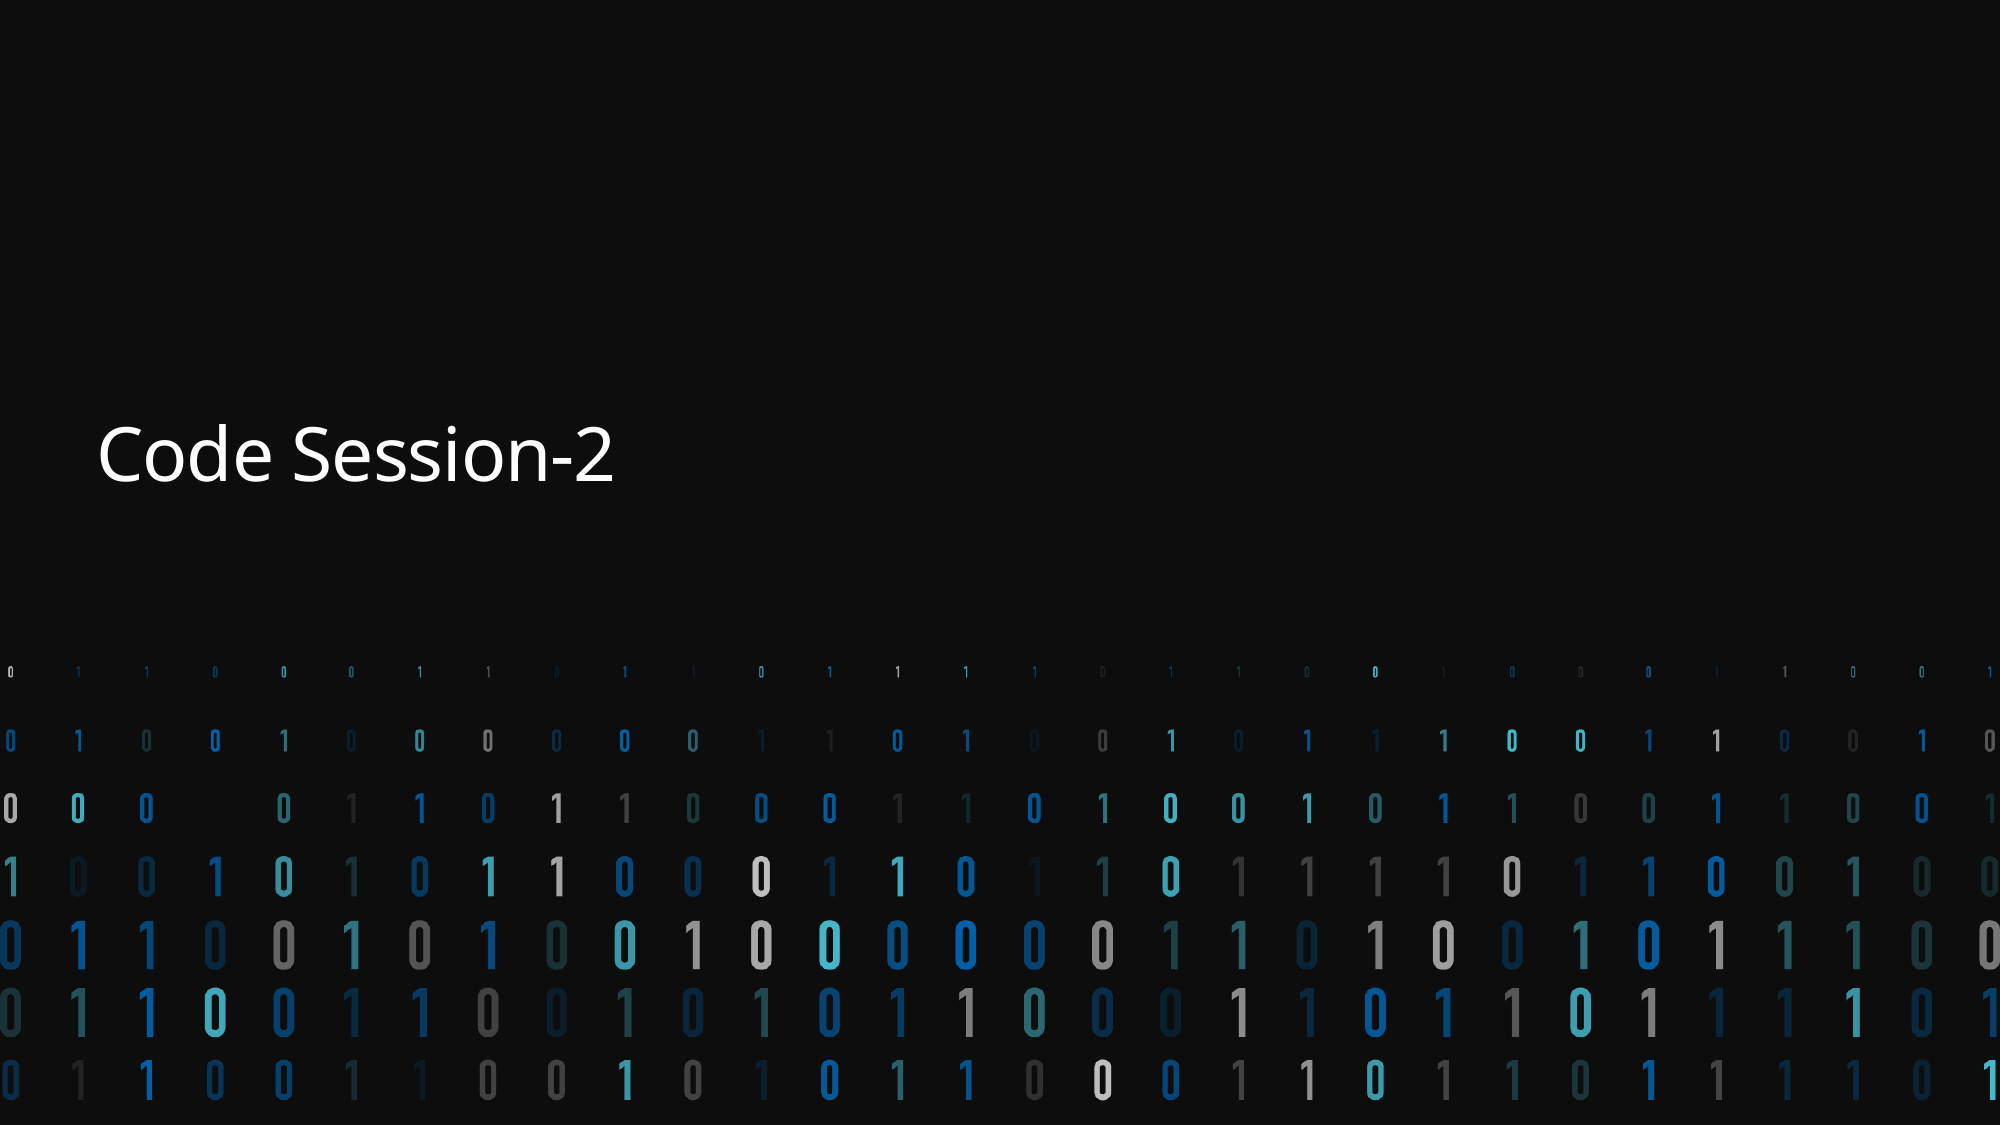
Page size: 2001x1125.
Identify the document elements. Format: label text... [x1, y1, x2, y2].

title Code Session-2 [96, 415, 1596, 498]
picture [0, 666, 2000, 1125]
